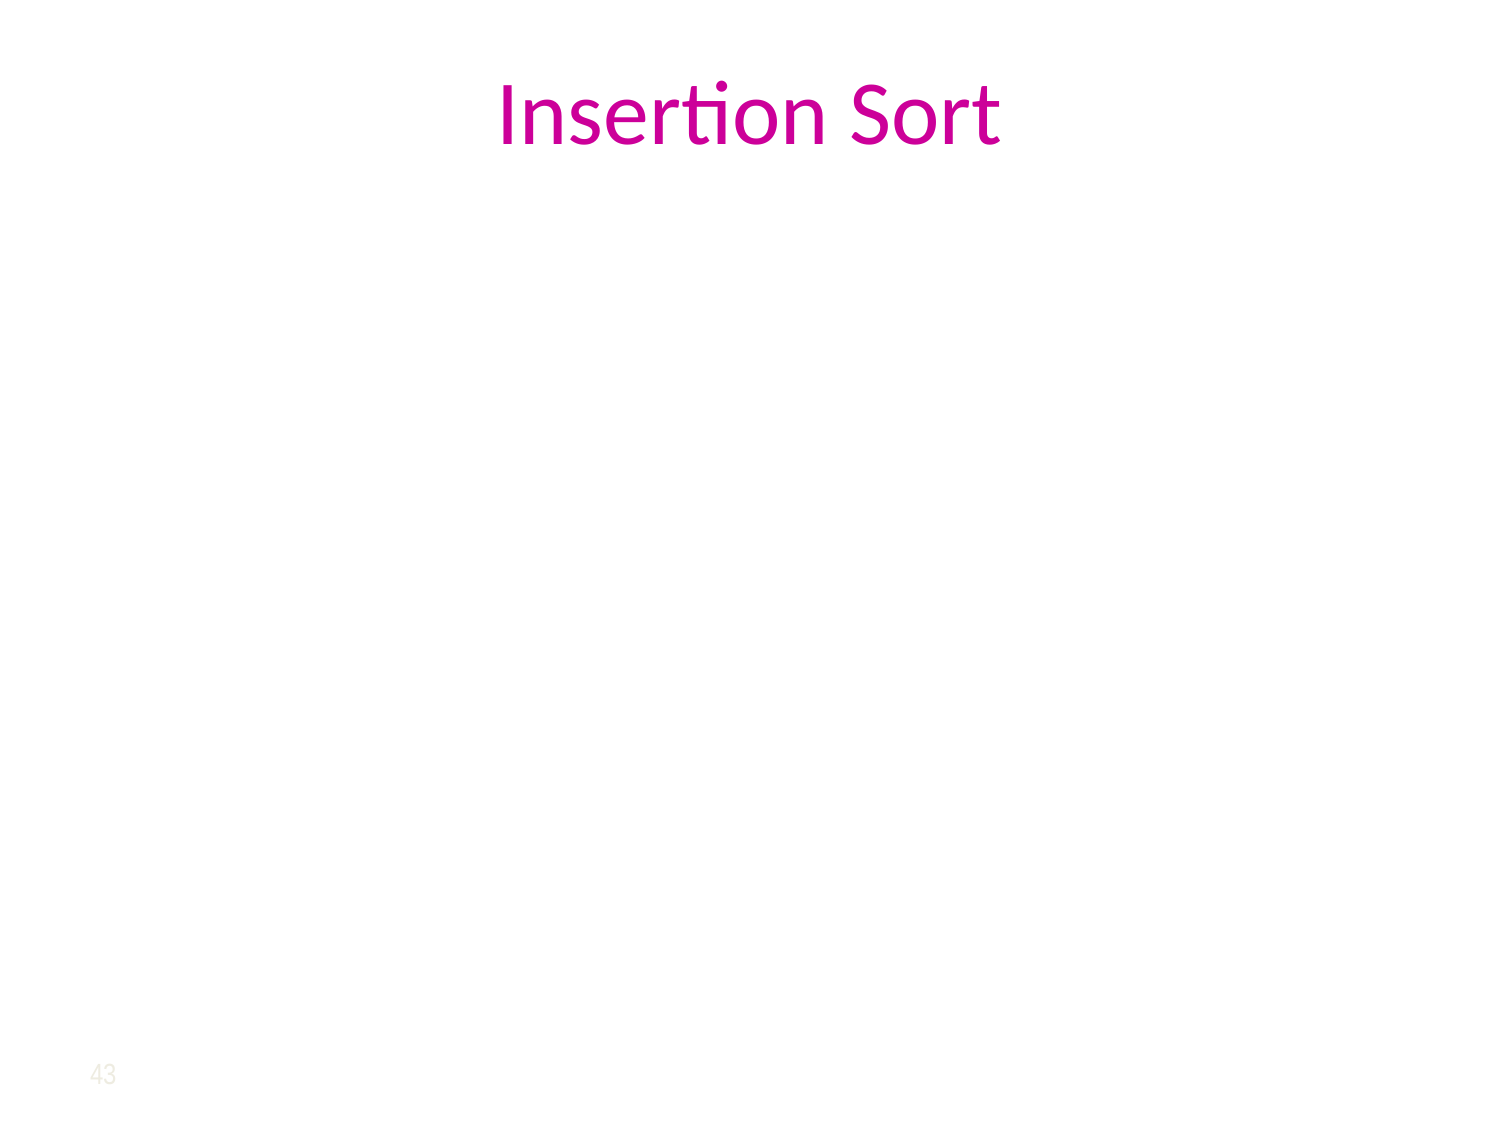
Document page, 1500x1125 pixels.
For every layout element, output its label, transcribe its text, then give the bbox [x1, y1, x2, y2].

slide_number 43 [75, 1042, 425, 1103]
title Insertion Sort [75, 45, 1425, 233]
